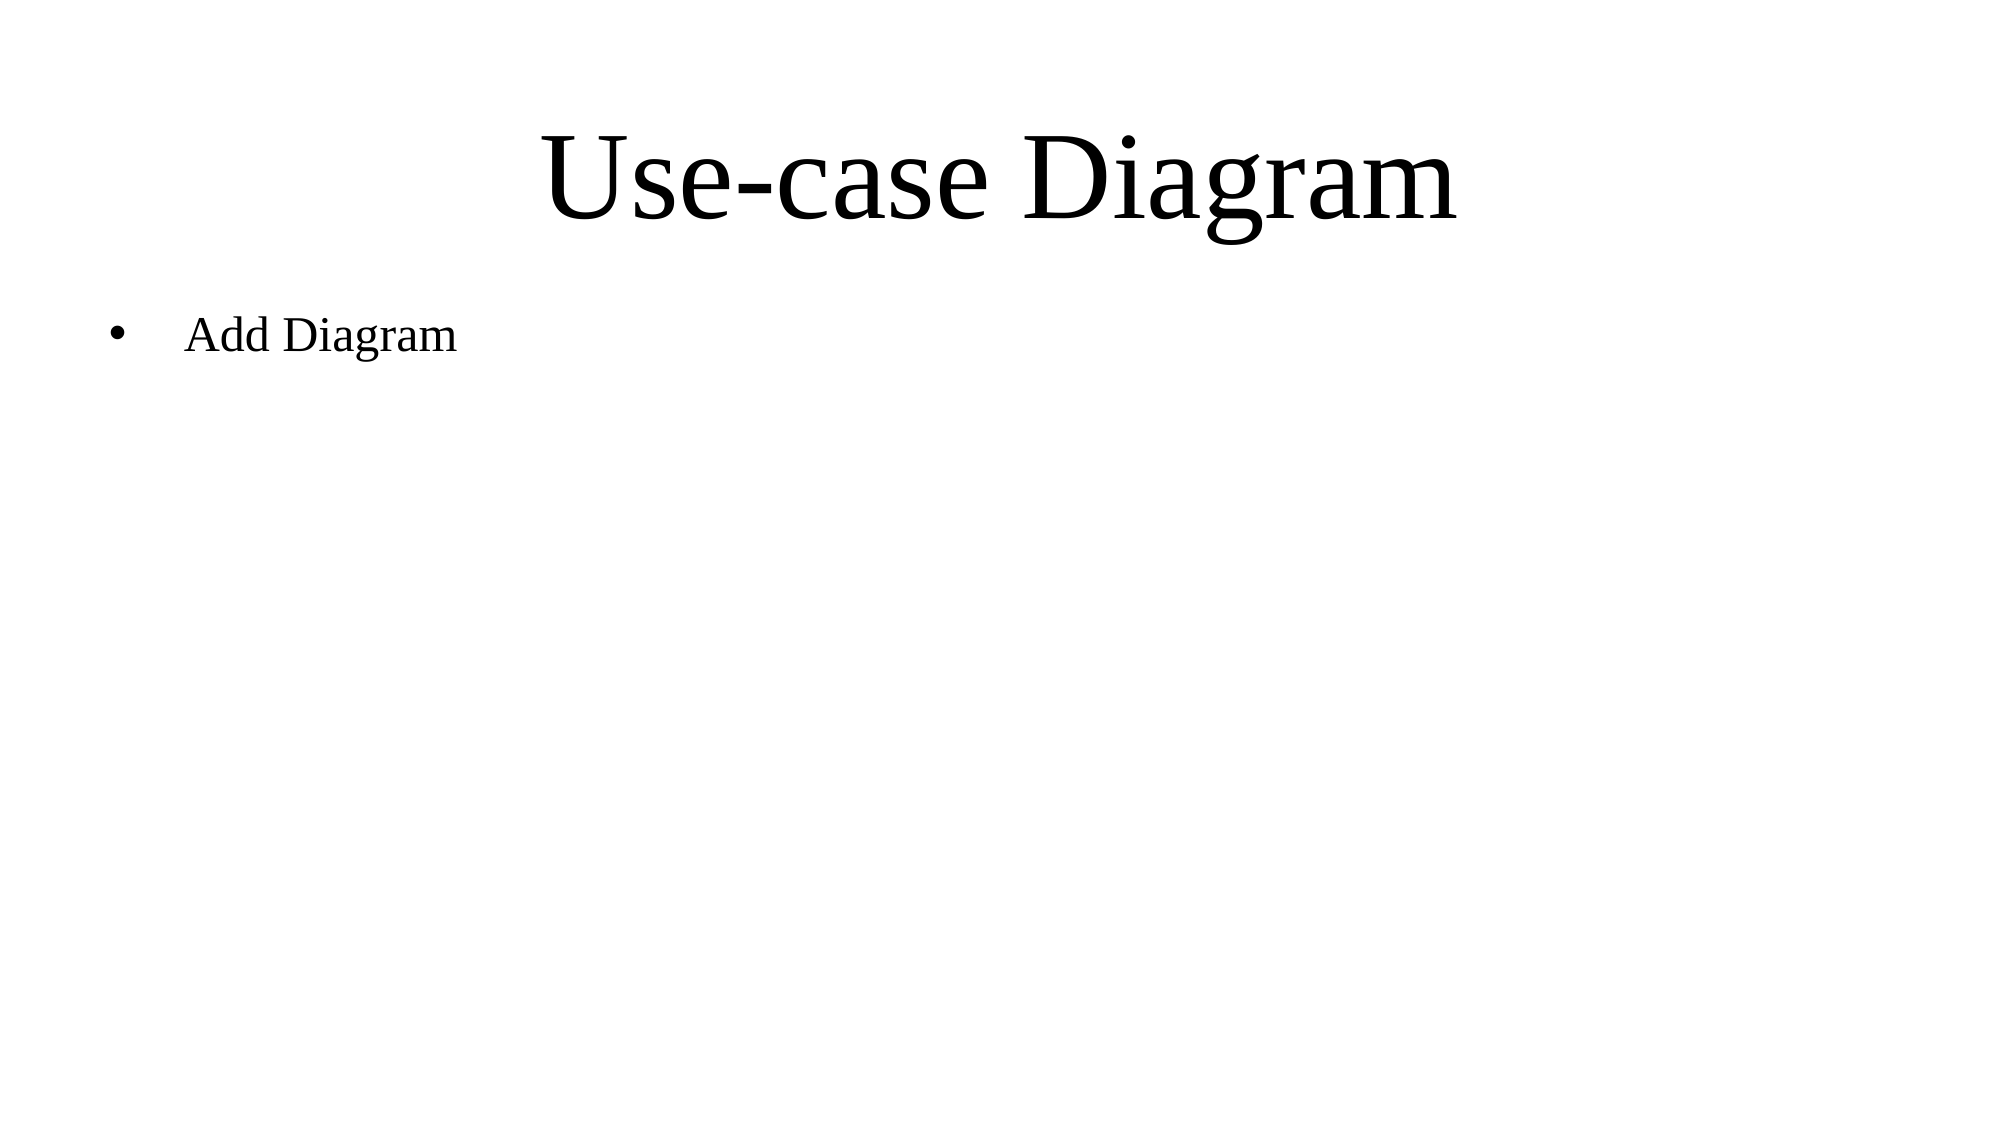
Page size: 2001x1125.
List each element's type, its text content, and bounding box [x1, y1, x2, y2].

subtitle Add Diagram [93, 300, 1907, 1025]
title Use-case Diagram [249, 99, 1750, 257]
